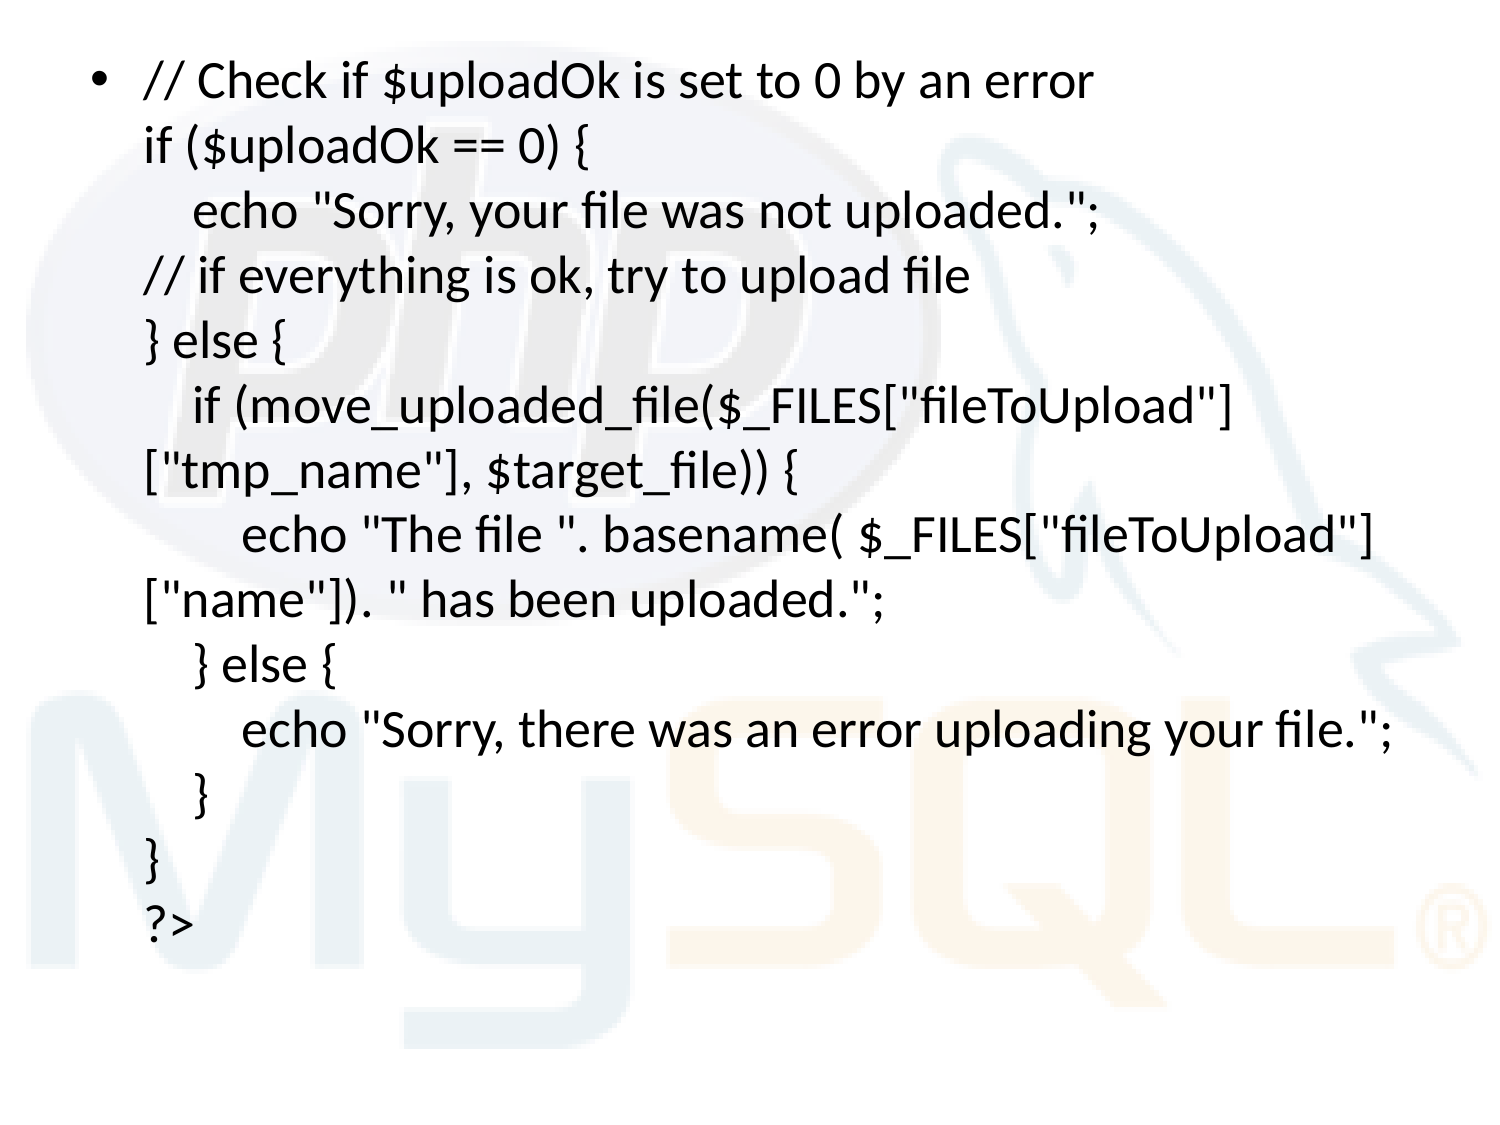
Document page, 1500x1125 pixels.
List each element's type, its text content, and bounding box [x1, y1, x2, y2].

list // Check if $uploadOk is set to 0 by an error if ($uploadOk == 0) { echo "Sorry, your file was not uploaded."; // if everything is ok, try to upload file } else { if (move_uploaded_file($_FILES["fileToUpload"]["tmp_name"], $target_file)) { echo "The file ". basename( $_FILES["fileToUpload"]["name"]). " has been uploaded."; } else { echo "Sorry, there was an error uploading your file."; } } ?> [75, 37, 1425, 1005]
